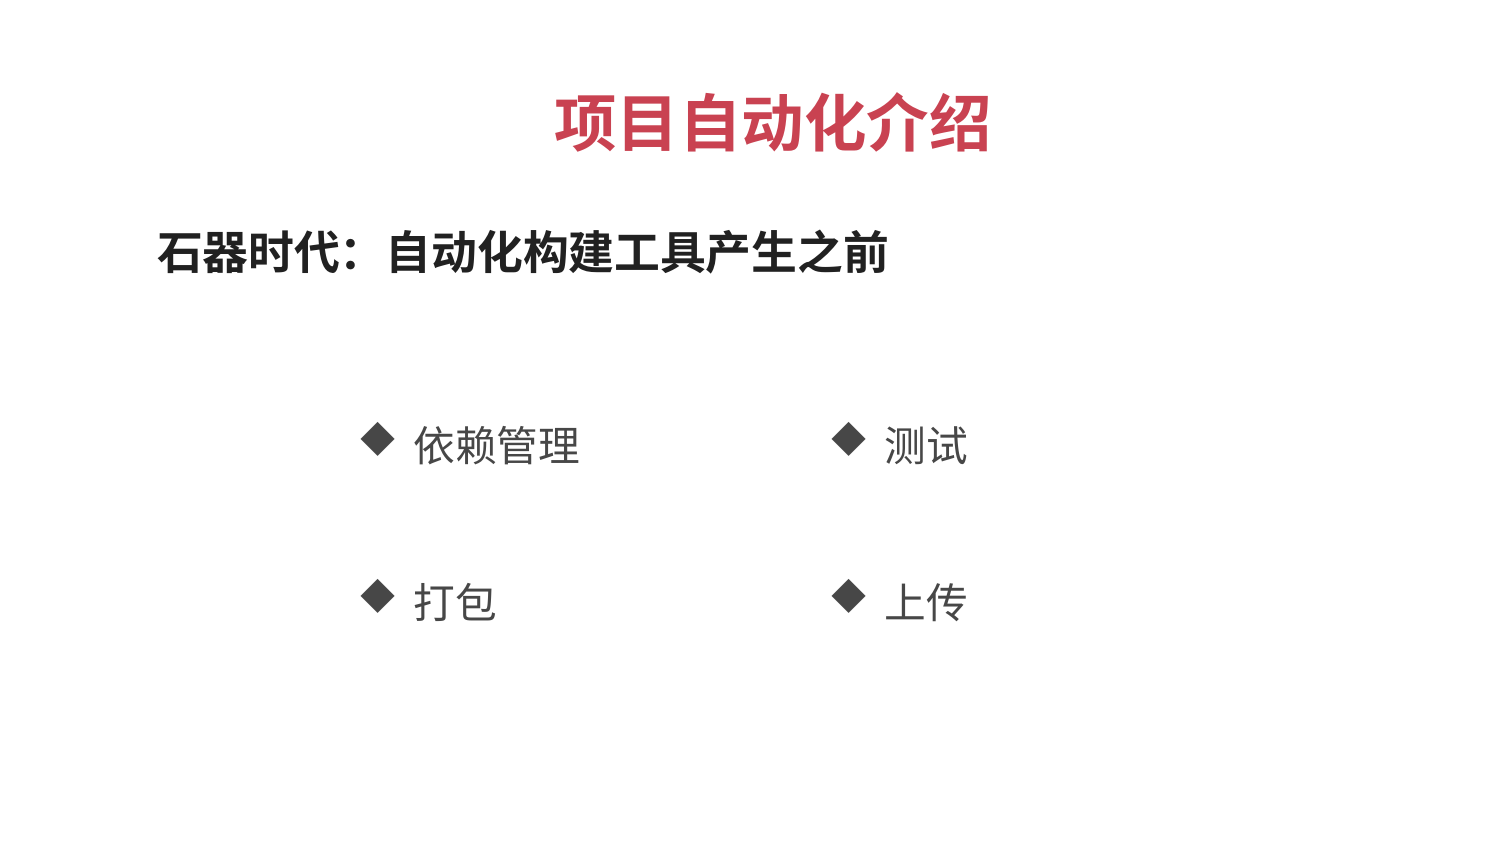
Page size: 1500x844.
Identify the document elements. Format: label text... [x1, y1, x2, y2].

text_box 打包 [267, 569, 681, 635]
text_box 上传 [738, 569, 1152, 635]
text_box 依赖管理 [267, 412, 681, 478]
list 石器时代：自动化构建工具产生之前 [120, 208, 1471, 293]
text_box 项目自动化介绍 [539, 76, 1008, 167]
text_box 测试 [738, 412, 1152, 478]
